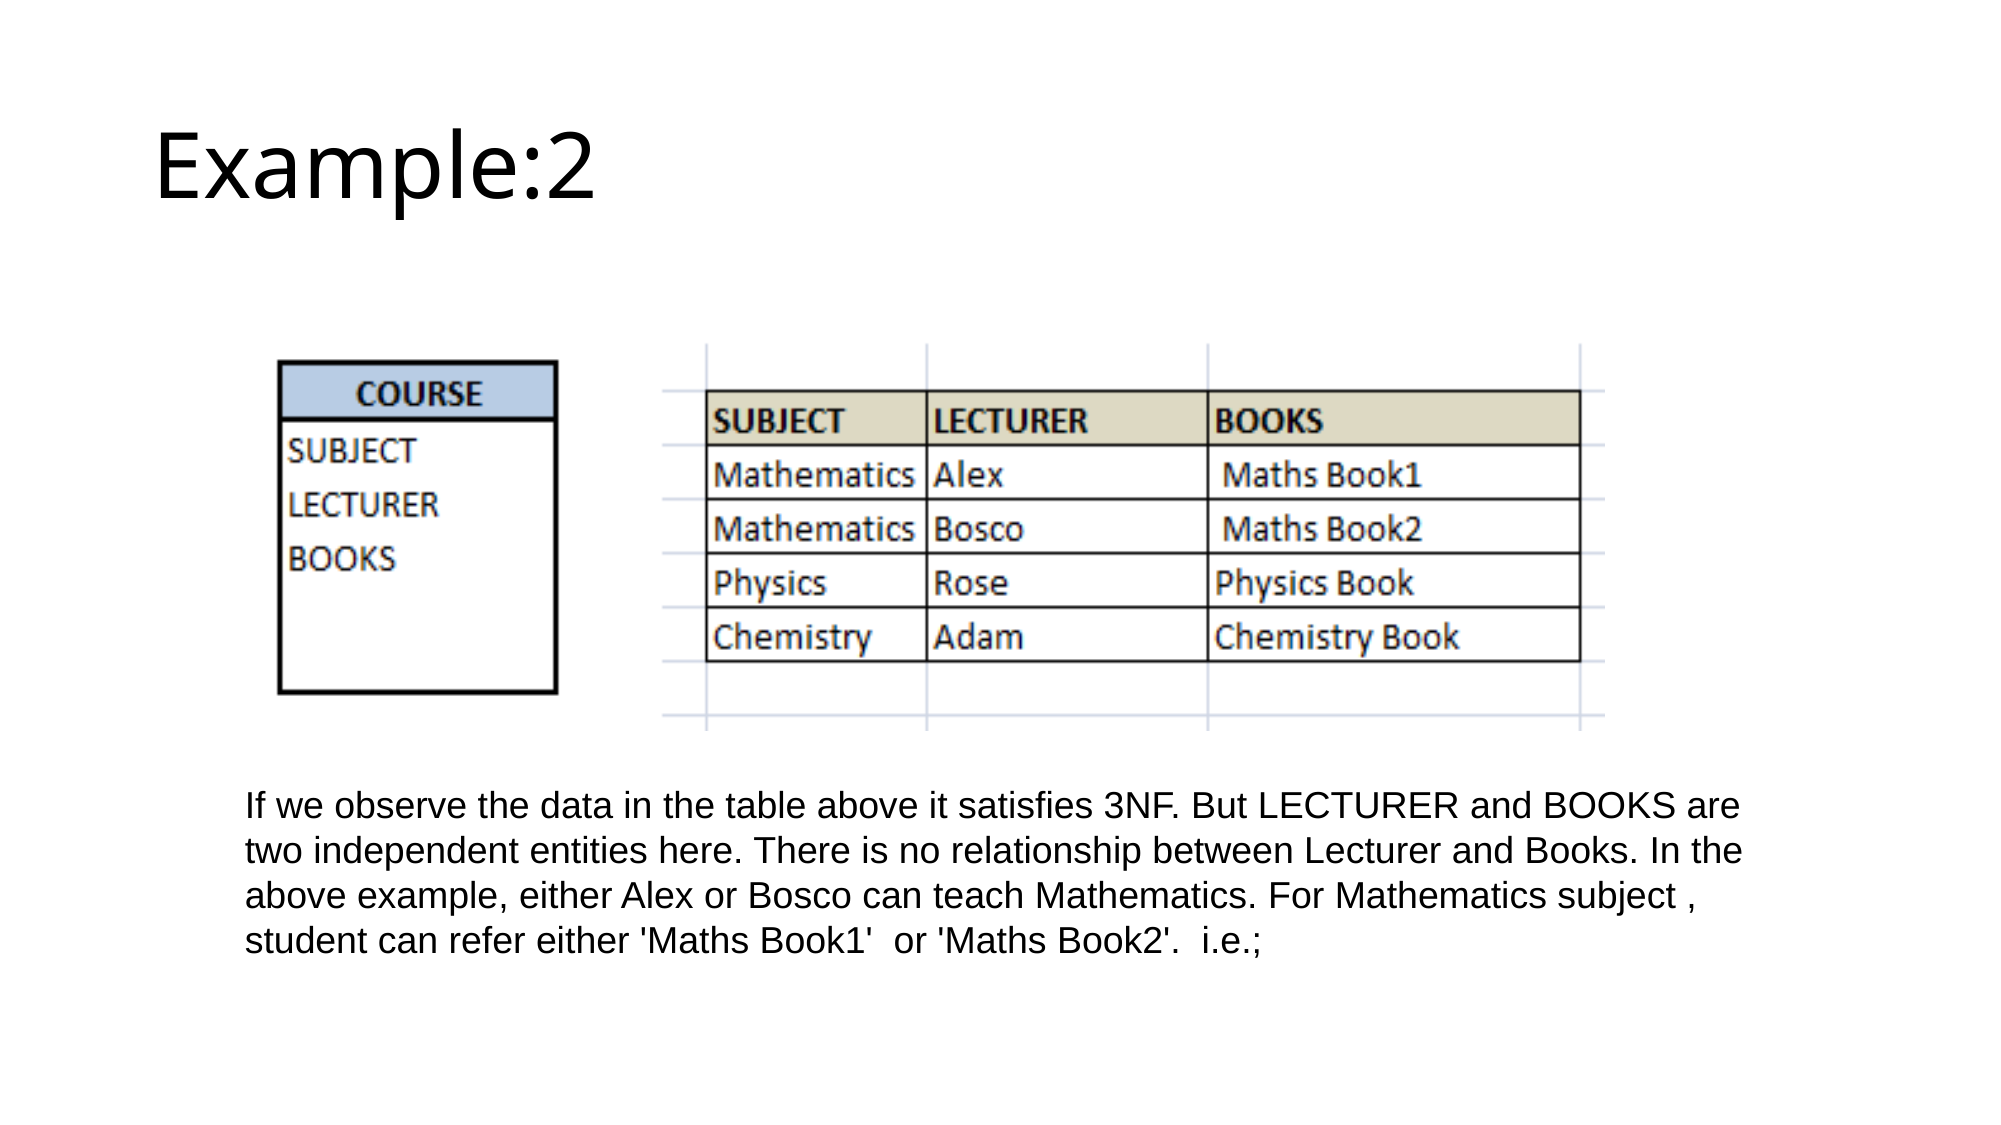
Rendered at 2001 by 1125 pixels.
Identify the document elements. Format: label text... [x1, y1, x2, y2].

title Example:2 [137, 59, 1863, 278]
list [229, 277, 1605, 731]
text_box If we observe the data in the table above it satisfies 3NF. But LECTURER and BOOKS are two independent entities here. There is no relationship between Lecturer and Books. In the above example, either Alex or Bosco can teach Mathematics. For Mathematics subject , student can refer either 'Maths Book1' or 'Maths Book2'. i.e.; [230, 773, 1775, 969]
